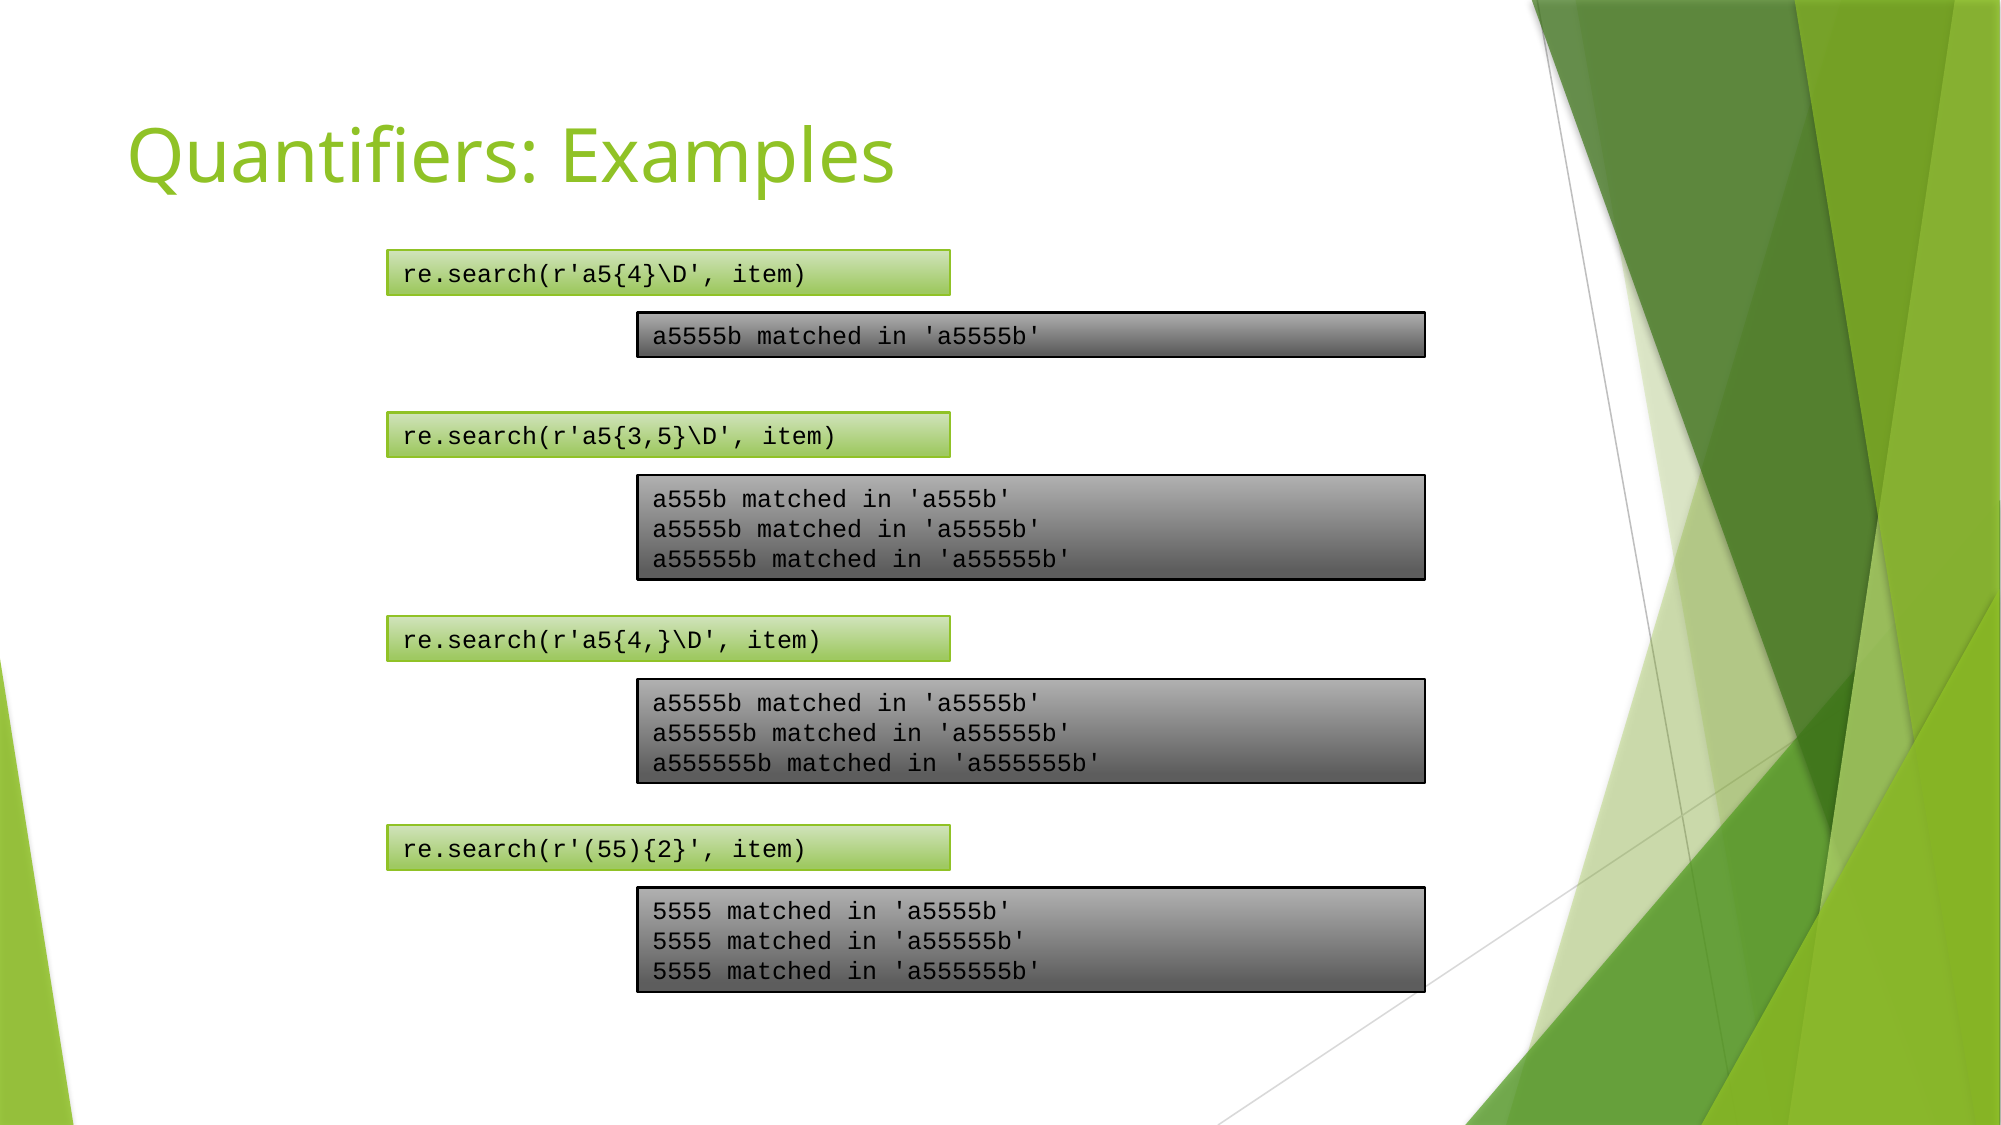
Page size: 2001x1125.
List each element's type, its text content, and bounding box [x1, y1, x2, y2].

text_box a555b matched in 'a555b' a5555b matched in 'a5555b' a55555b matched in 'a55555b' [636, 474, 1426, 581]
text_box re.search(r'(55){2}', item) [386, 824, 951, 871]
text_box 5555 matched in 'a5555b' 5555 matched in 'a55555b' 5555 matched in 'a555555b' [636, 886, 1426, 993]
title Quantifiers: Examples [111, 99, 1522, 317]
text_box re.search(r'a5{4}\D', item) [386, 249, 951, 296]
text_box a5555b matched in 'a5555b' [636, 311, 1426, 358]
text_box a5555b matched in 'a5555b' a55555b matched in 'a55555b' a555555b matched in 'a555555b' [636, 678, 1426, 784]
text_box re.search(r'a5{4,}\D', item) [386, 615, 951, 662]
text_box re.search(r'a5{3,5}\D', item) [386, 411, 951, 458]
